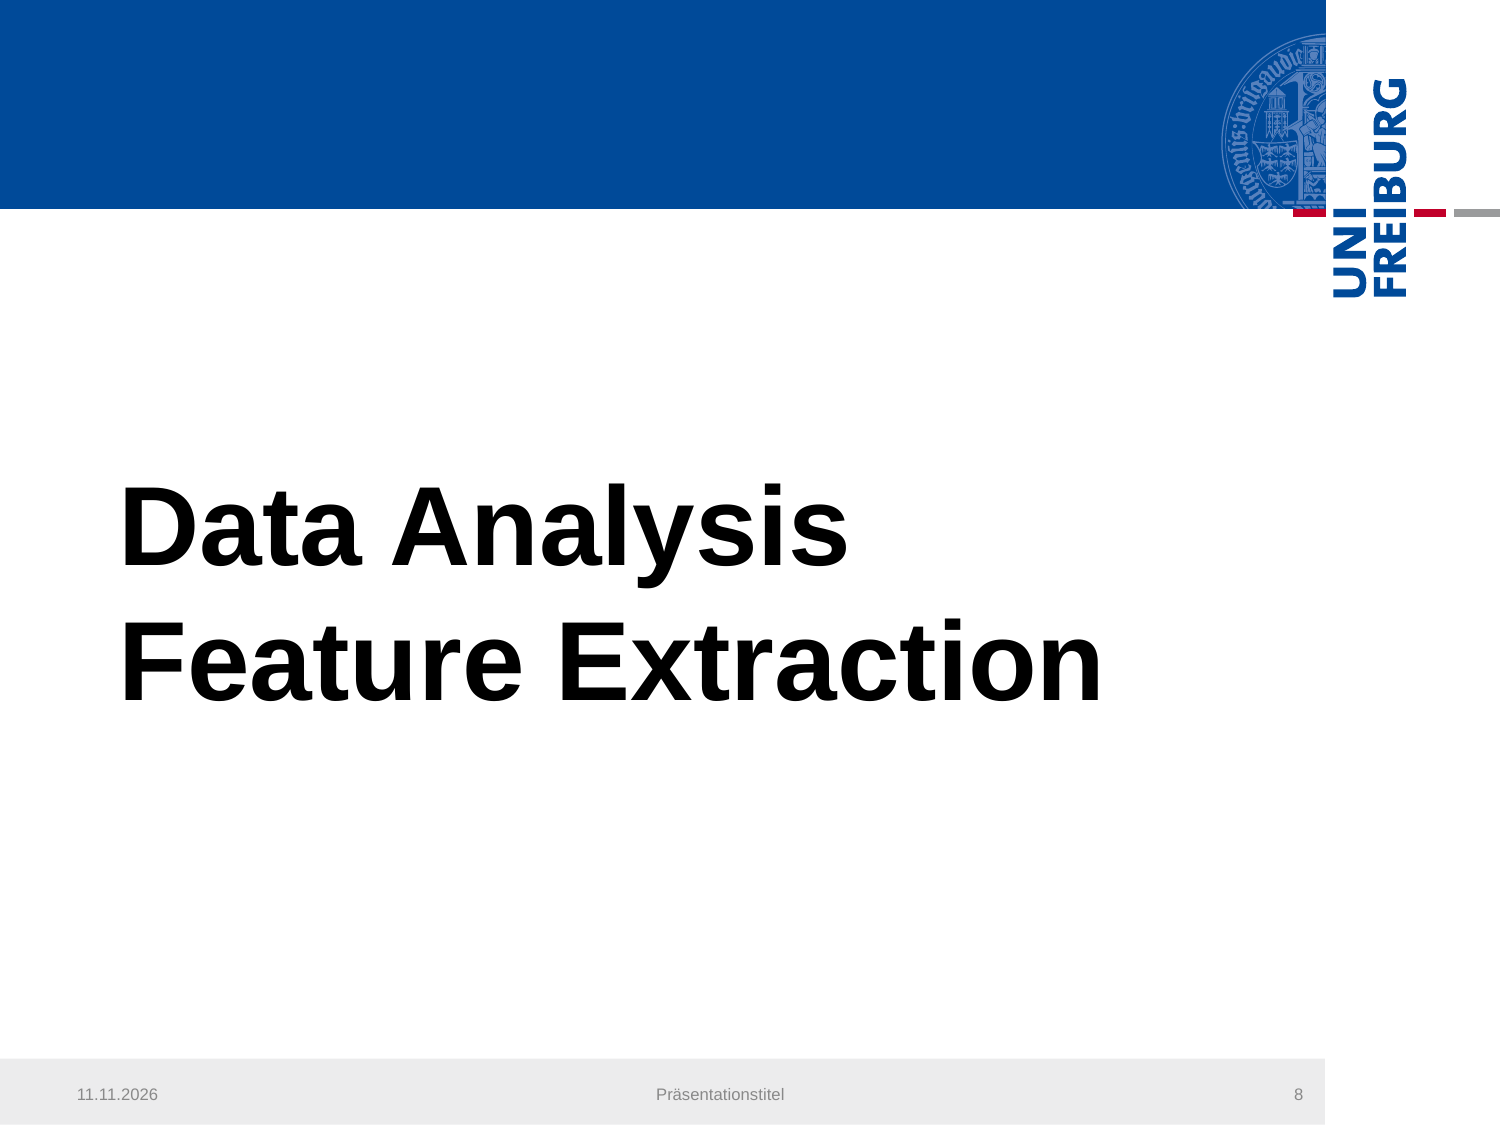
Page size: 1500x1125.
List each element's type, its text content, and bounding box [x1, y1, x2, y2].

list Data Analysis Feature Extraction [118, 476, 1394, 723]
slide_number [76, 1074, 207, 1114]
slide_number 8 [1234, 1074, 1304, 1114]
footer Präsentationstitel [230, 1074, 1211, 1114]
